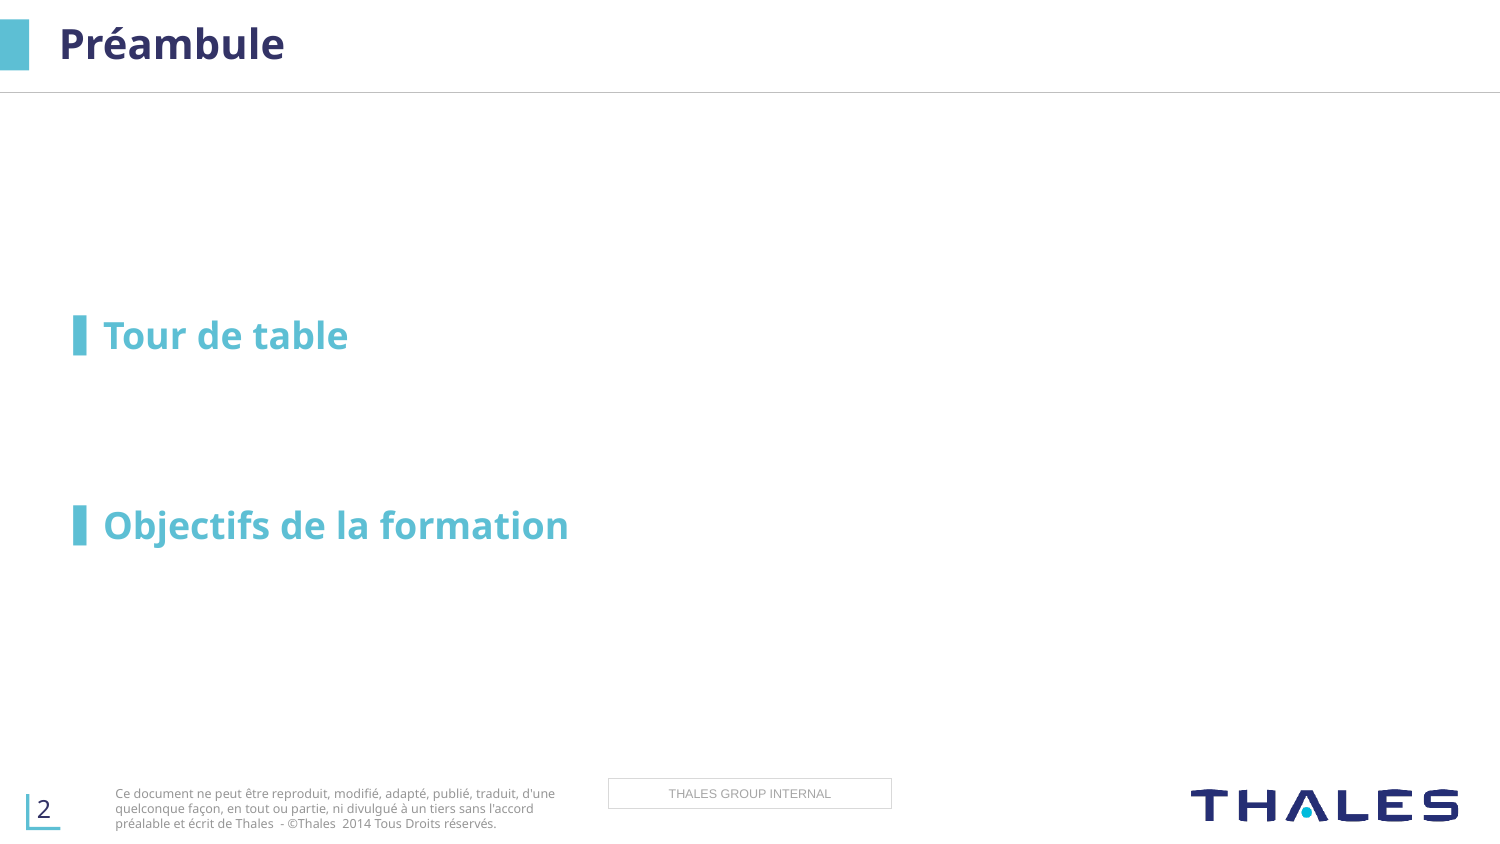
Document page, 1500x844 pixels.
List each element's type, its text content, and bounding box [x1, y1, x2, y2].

title Préambule [43, 0, 1467, 93]
picture [1183, 778, 1467, 833]
list Tour de table Objectifs de la formation [29, 114, 1467, 760]
